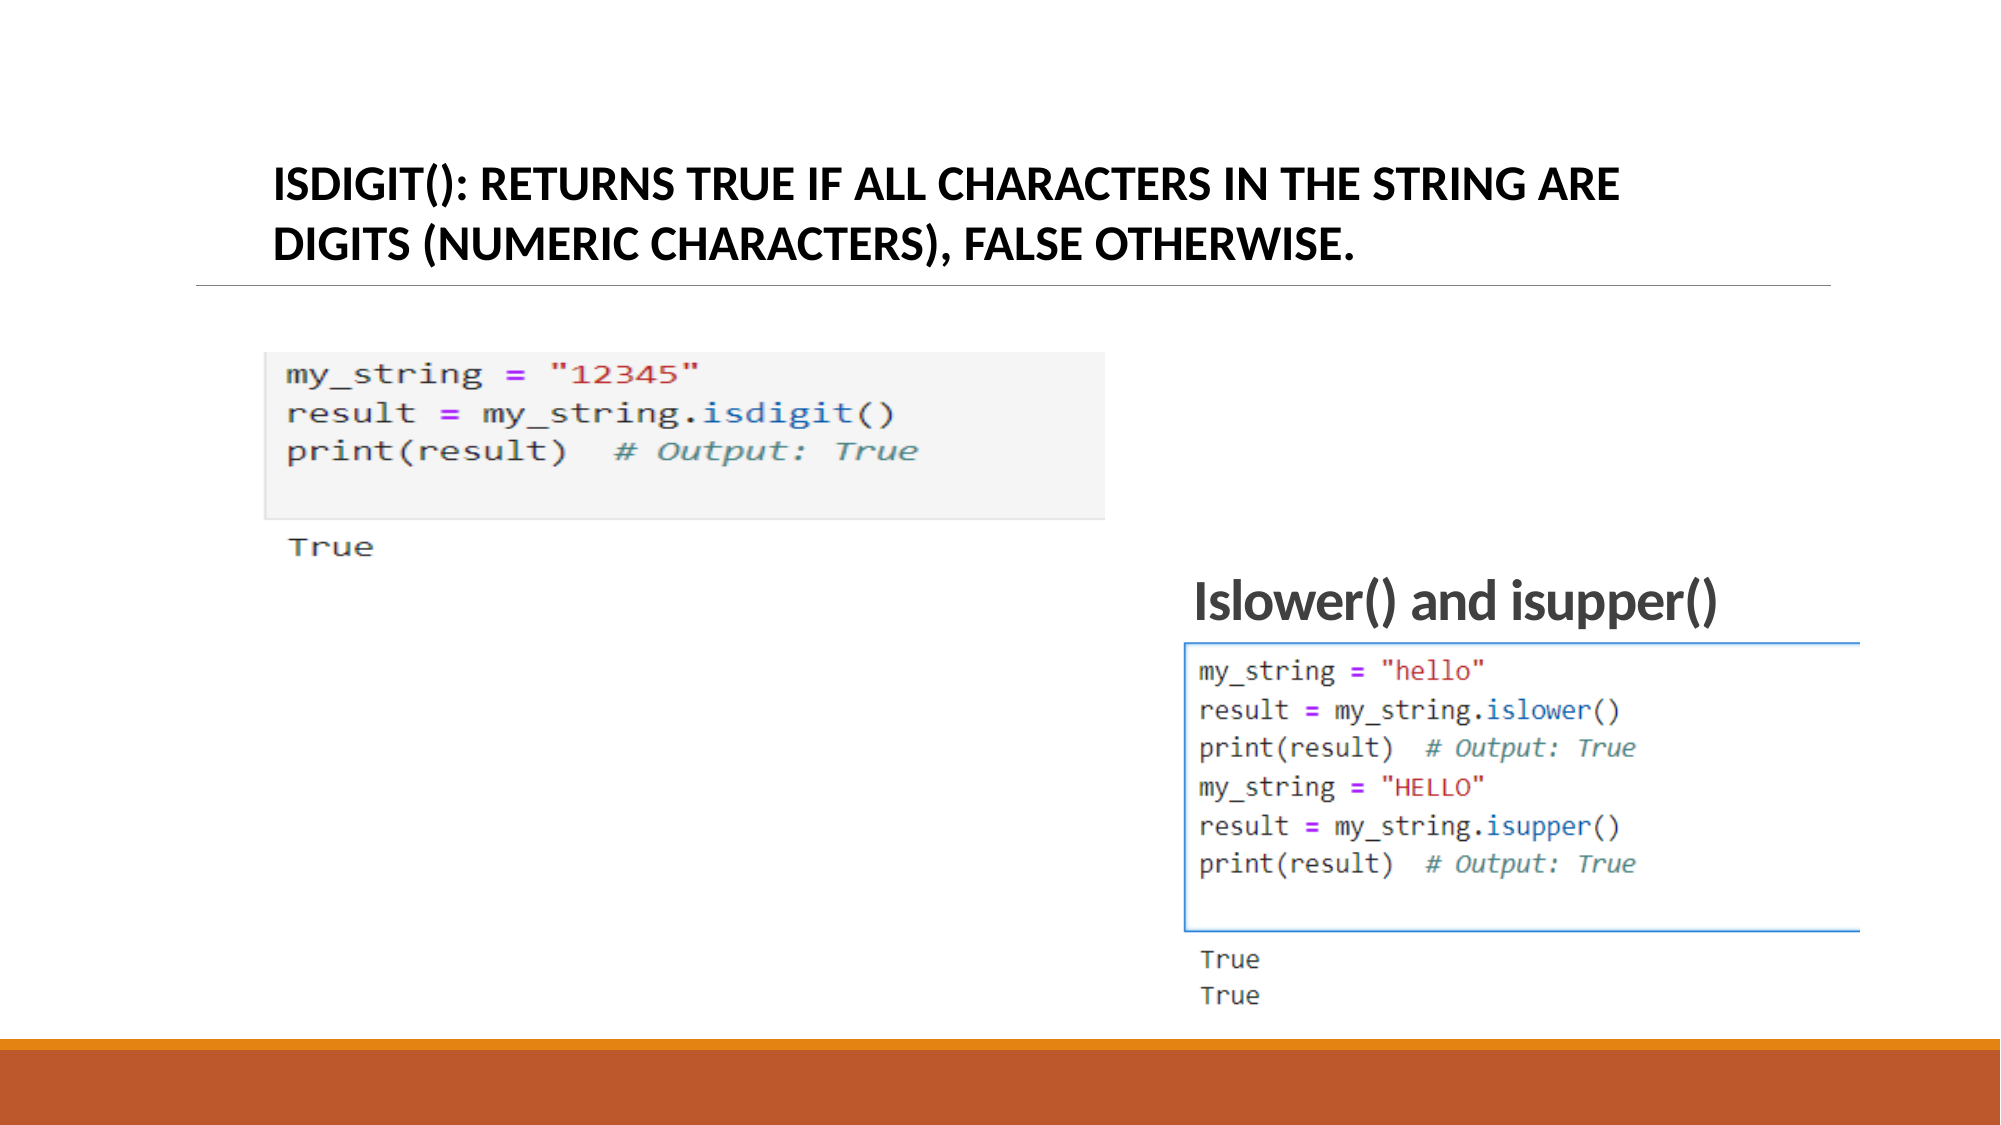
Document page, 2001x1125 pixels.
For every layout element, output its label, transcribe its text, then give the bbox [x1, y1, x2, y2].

picture [1178, 641, 1861, 1029]
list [257, 352, 1106, 584]
title Islower() and isupper() [1178, 452, 2000, 640]
text_box isdigit(): Returns True if all characters in the string are digits (numeric characters), False otherwise. [258, 169, 1769, 358]
